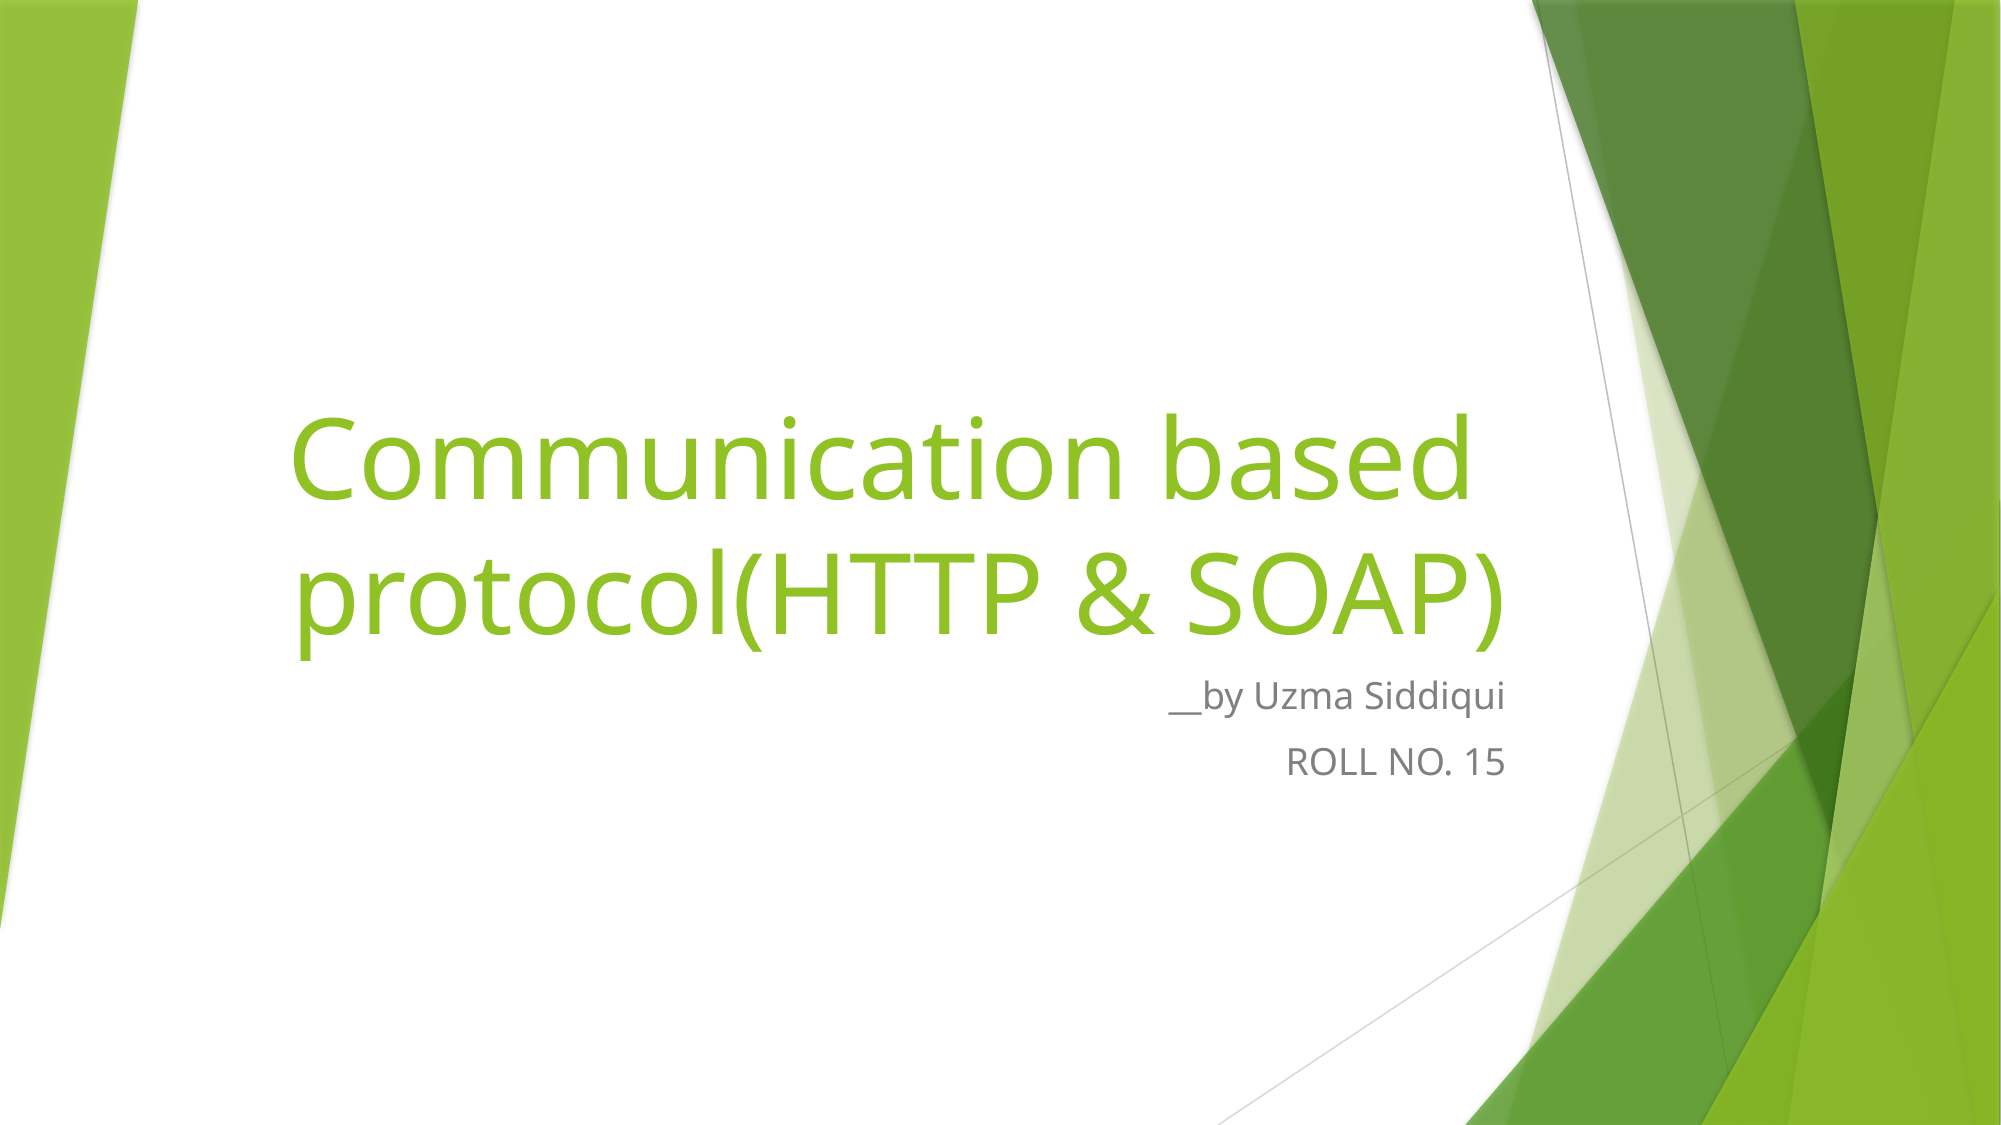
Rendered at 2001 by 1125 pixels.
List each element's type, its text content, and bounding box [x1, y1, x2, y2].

title Communication based protocol(HTTP & SOAP) [121, 394, 1522, 665]
subtitle __by Uzma Siddiqui ROLL NO. 15 [247, 664, 1522, 845]
